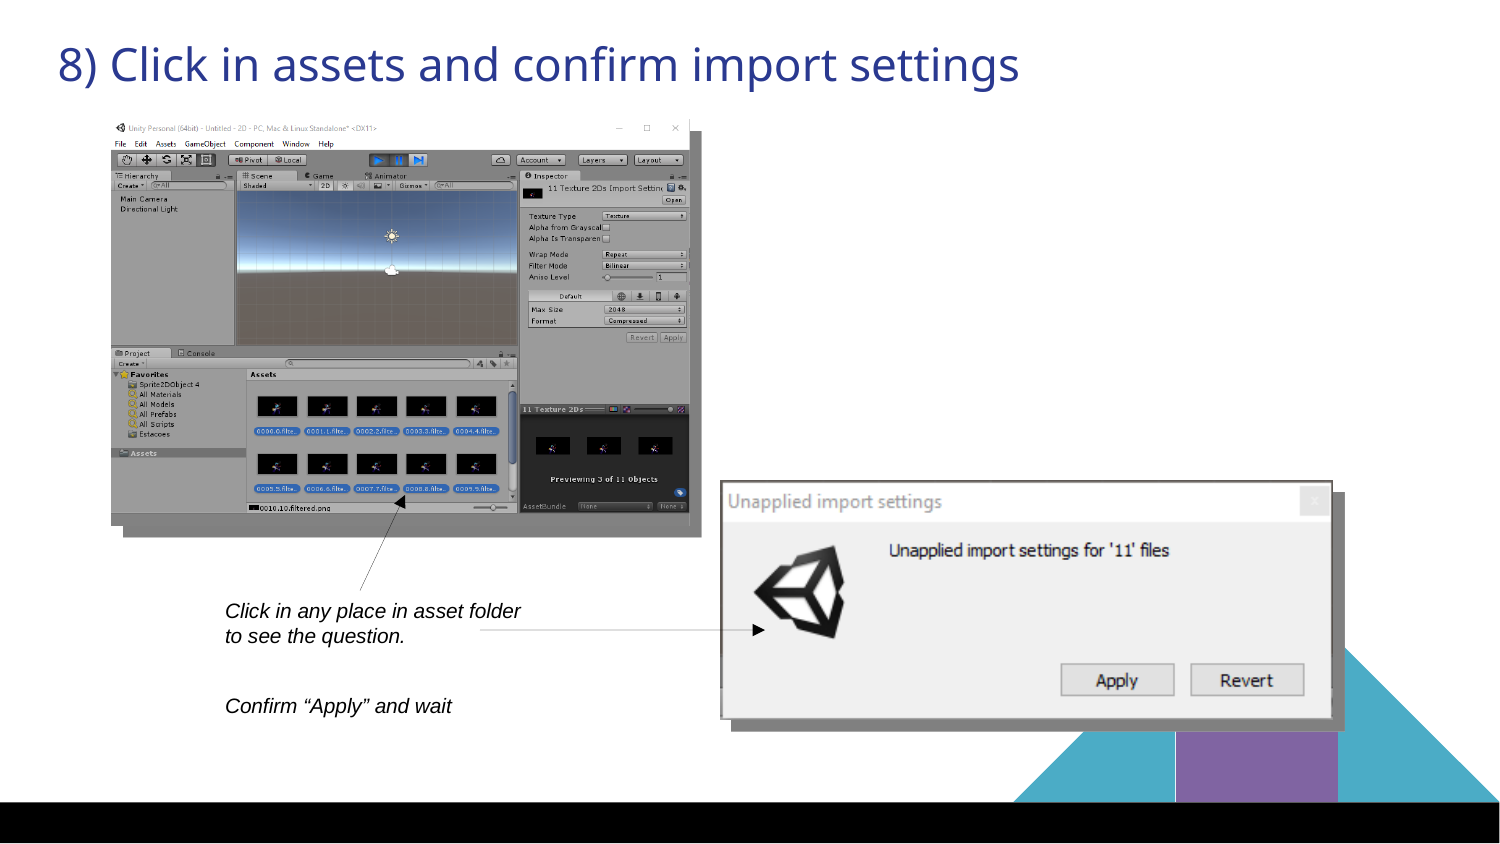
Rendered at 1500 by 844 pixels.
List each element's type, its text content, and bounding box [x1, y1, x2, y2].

text_box 8) Click in assets and confirm import settings [42, 20, 1440, 120]
picture [111, 119, 691, 527]
picture [719, 480, 1333, 721]
text_box Click in any place in asset folder to see the question. Confirm “Apply” and wait [210, 590, 540, 645]
